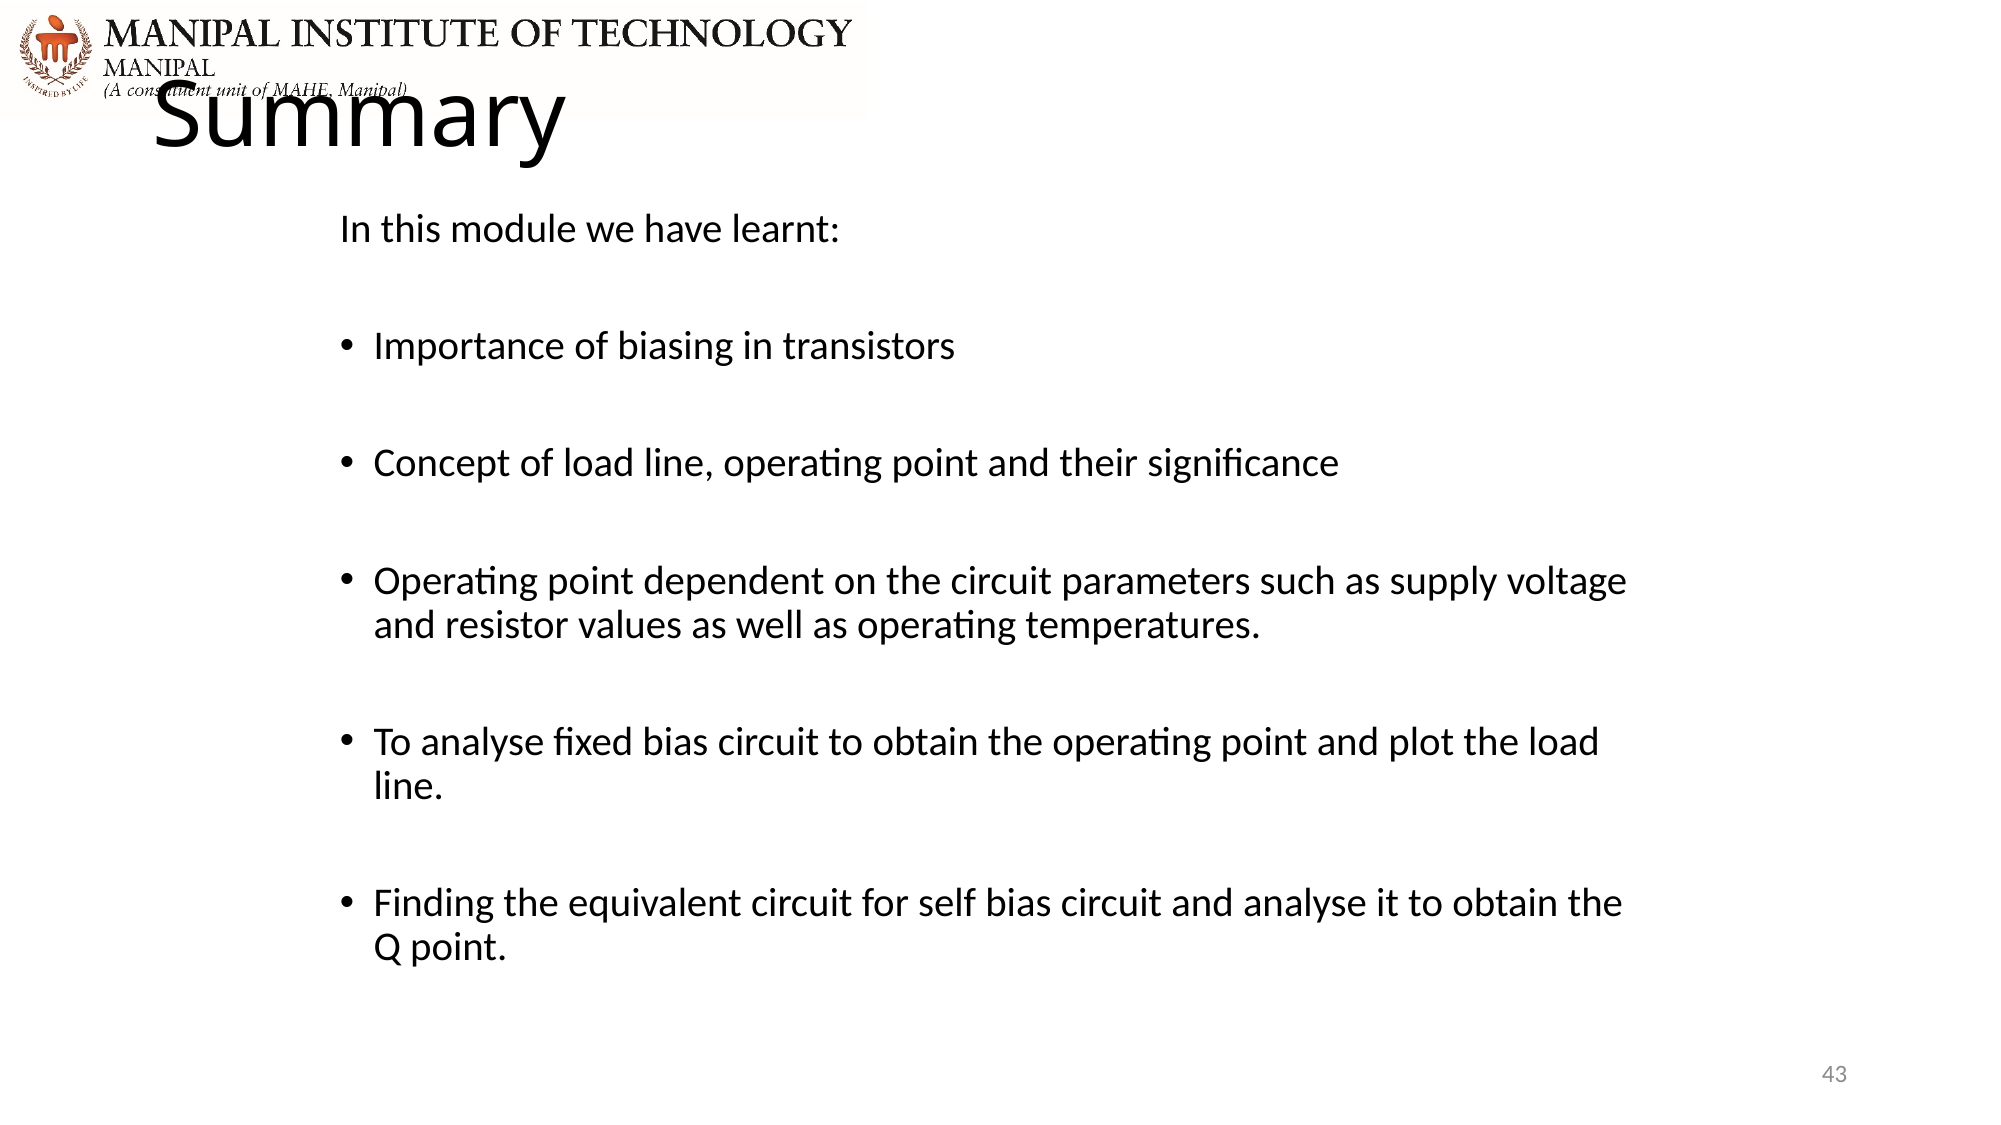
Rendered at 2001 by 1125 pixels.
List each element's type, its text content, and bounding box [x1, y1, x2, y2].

title Summary [137, 59, 1863, 278]
list In this module we have learnt: Importance of biasing in transistors Concept of load line, operating point and their significance Operating point dependent on the circuit parameters such as supply voltage and resistor values as well as operating temperatures. To analyse fixed bias circuit to obtain the operating point and plot the load line. Finding the equivalent circuit for self bias circuit and analyse it to obtain the Q point. [324, 200, 1675, 1038]
picture [0, 2, 869, 119]
slide_number 43 [1412, 1042, 1863, 1103]
